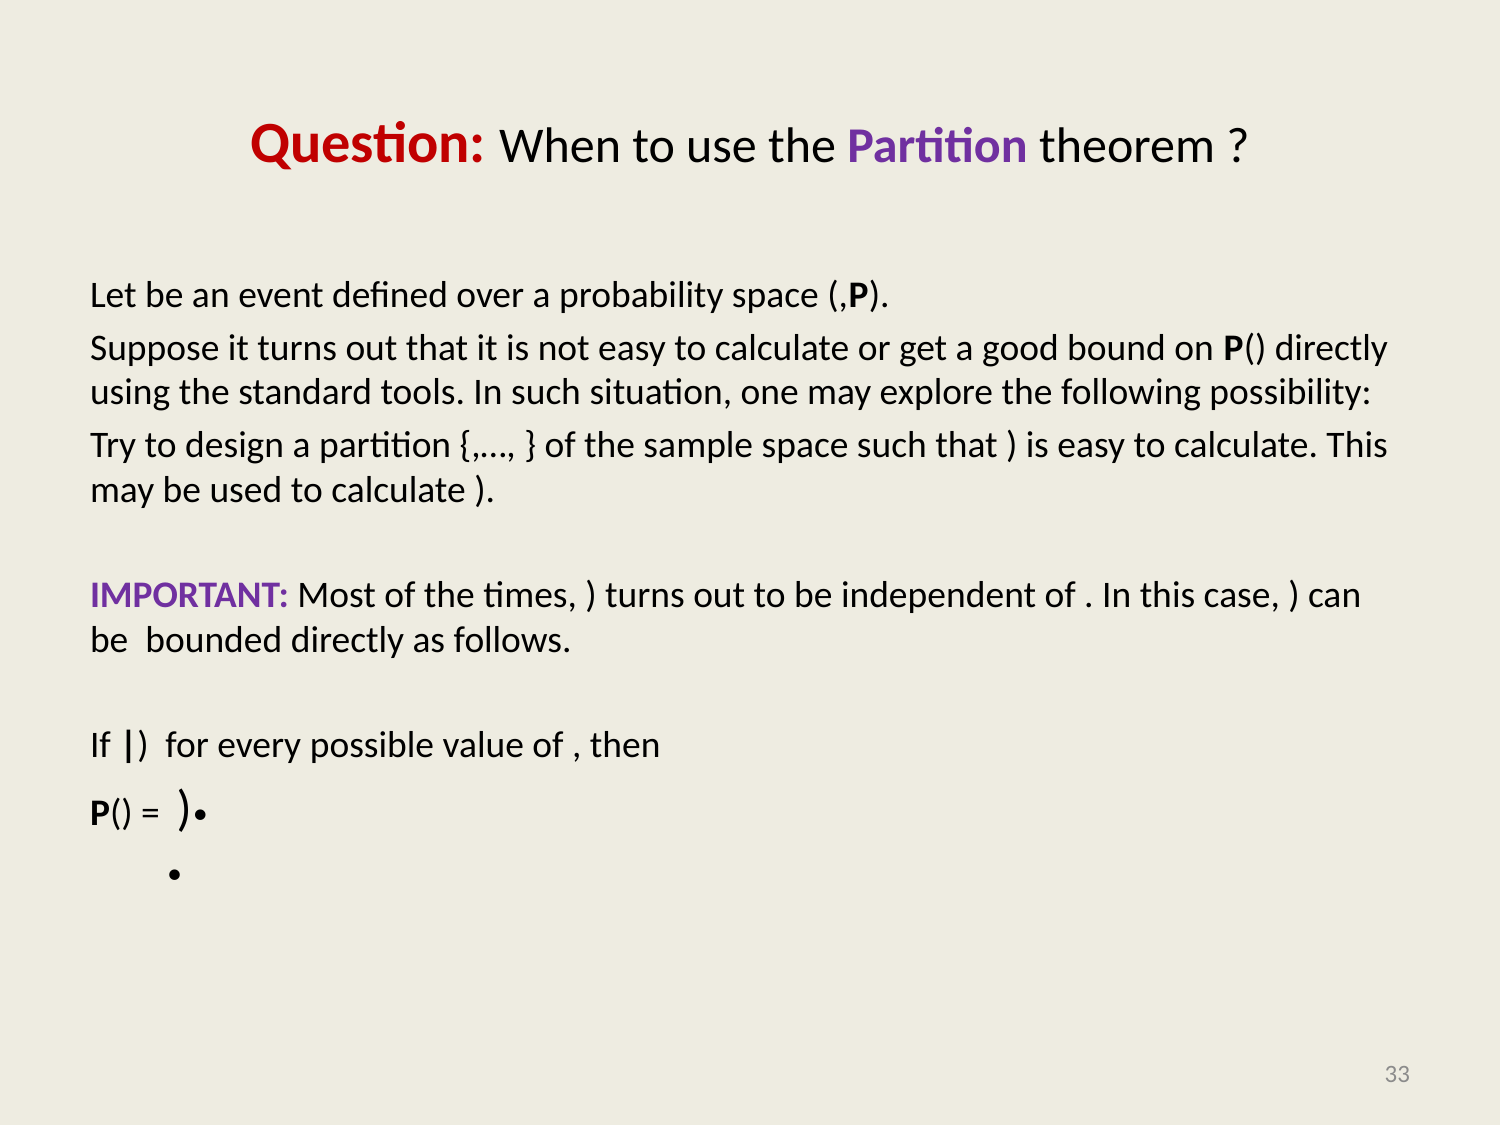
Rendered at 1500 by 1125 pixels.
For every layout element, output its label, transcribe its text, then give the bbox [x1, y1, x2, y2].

slide_number 33 [1074, 1042, 1425, 1103]
title Question: When to use the Partition theorem ? [75, 45, 1425, 233]
